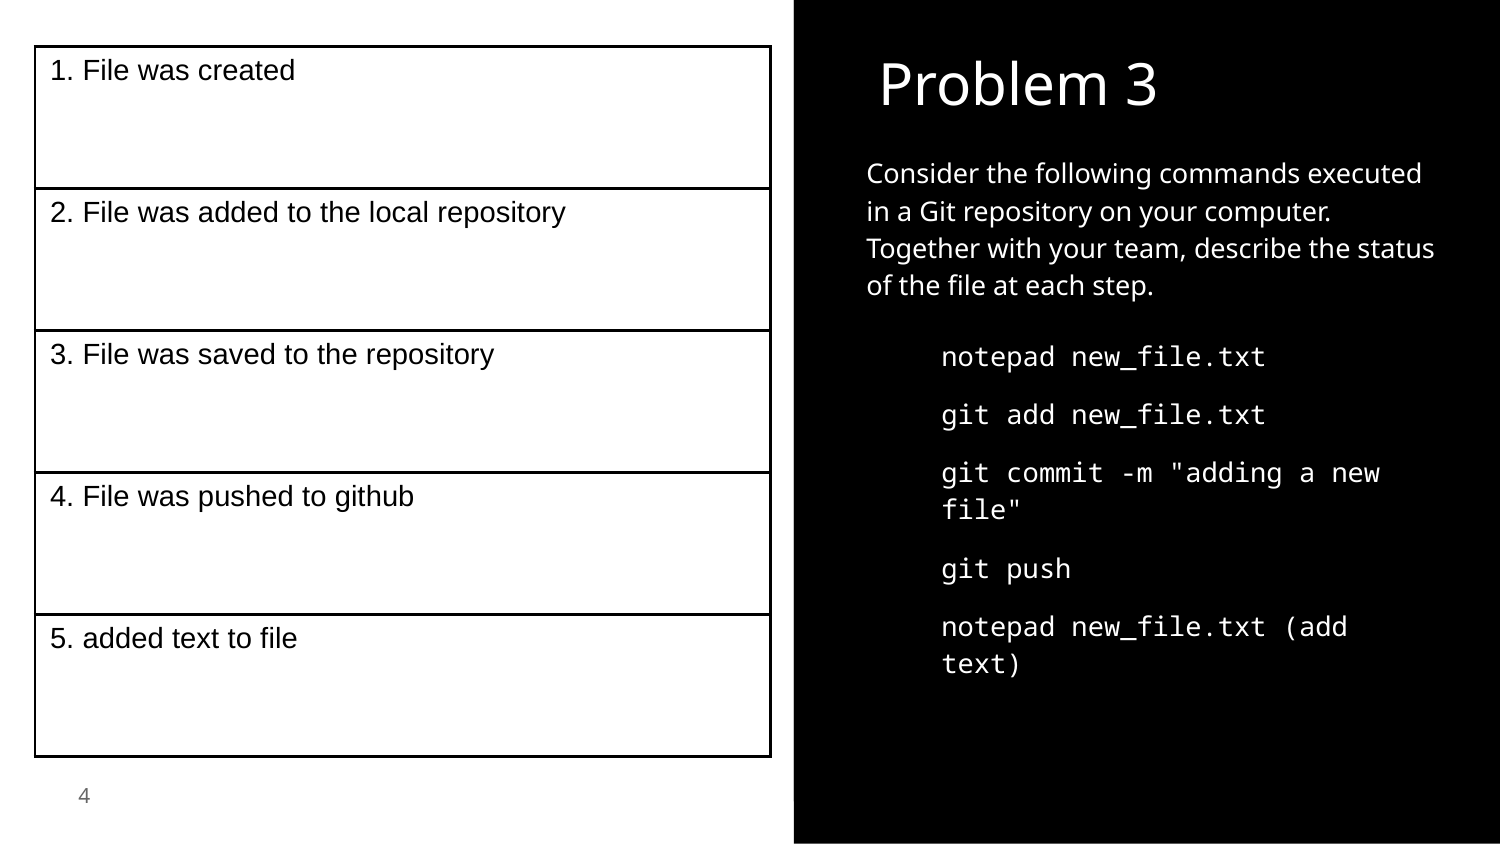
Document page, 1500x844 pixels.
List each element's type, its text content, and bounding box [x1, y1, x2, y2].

text_box Consider the following commands executed in a Git repository on your computer. Together with your team, describe the status of the file at each step. notepad new_file.txt git add new_file.txt git commit -m "adding a new file" git push notepad new_file.txt (add text) [851, 136, 1460, 774]
table_cell 5. added text to file [36, 616, 769, 755]
table_cell 3. File was saved to the repository [36, 332, 769, 471]
table_header 1. File was created [36, 48, 769, 187]
text_box <number> [14, 764, 105, 830]
text_box Problem 3 [863, 32, 1472, 137]
table_cell 4. File was pushed to github [36, 474, 769, 613]
table_cell 2. File was added to the local repository [36, 190, 769, 329]
